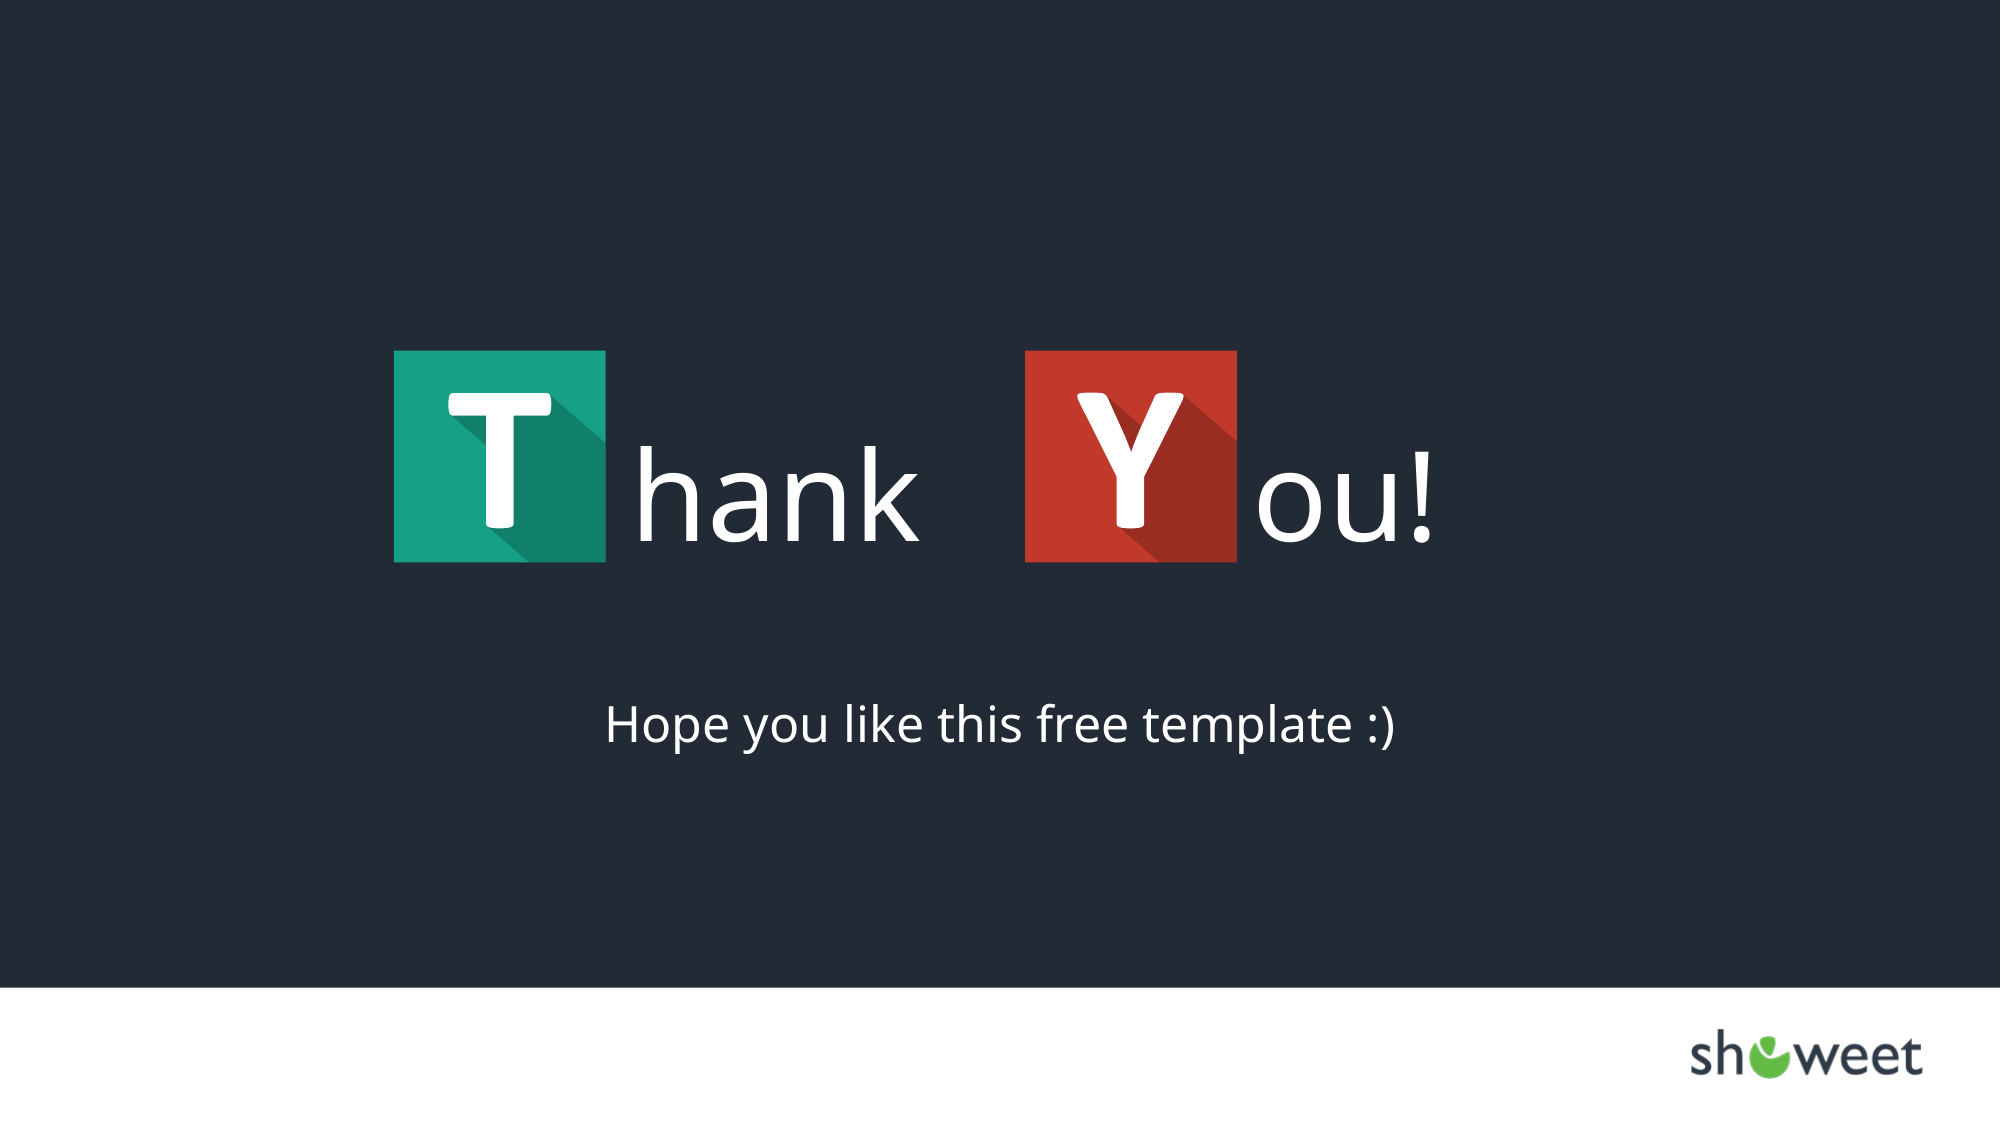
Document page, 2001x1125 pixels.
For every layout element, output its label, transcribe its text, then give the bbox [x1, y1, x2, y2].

picture [1673, 1019, 1941, 1094]
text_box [393, 350, 606, 563]
subtitle Hope you like this free template :) [249, 590, 1750, 863]
title Thank You! [249, 184, 1750, 576]
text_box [1024, 350, 1237, 563]
